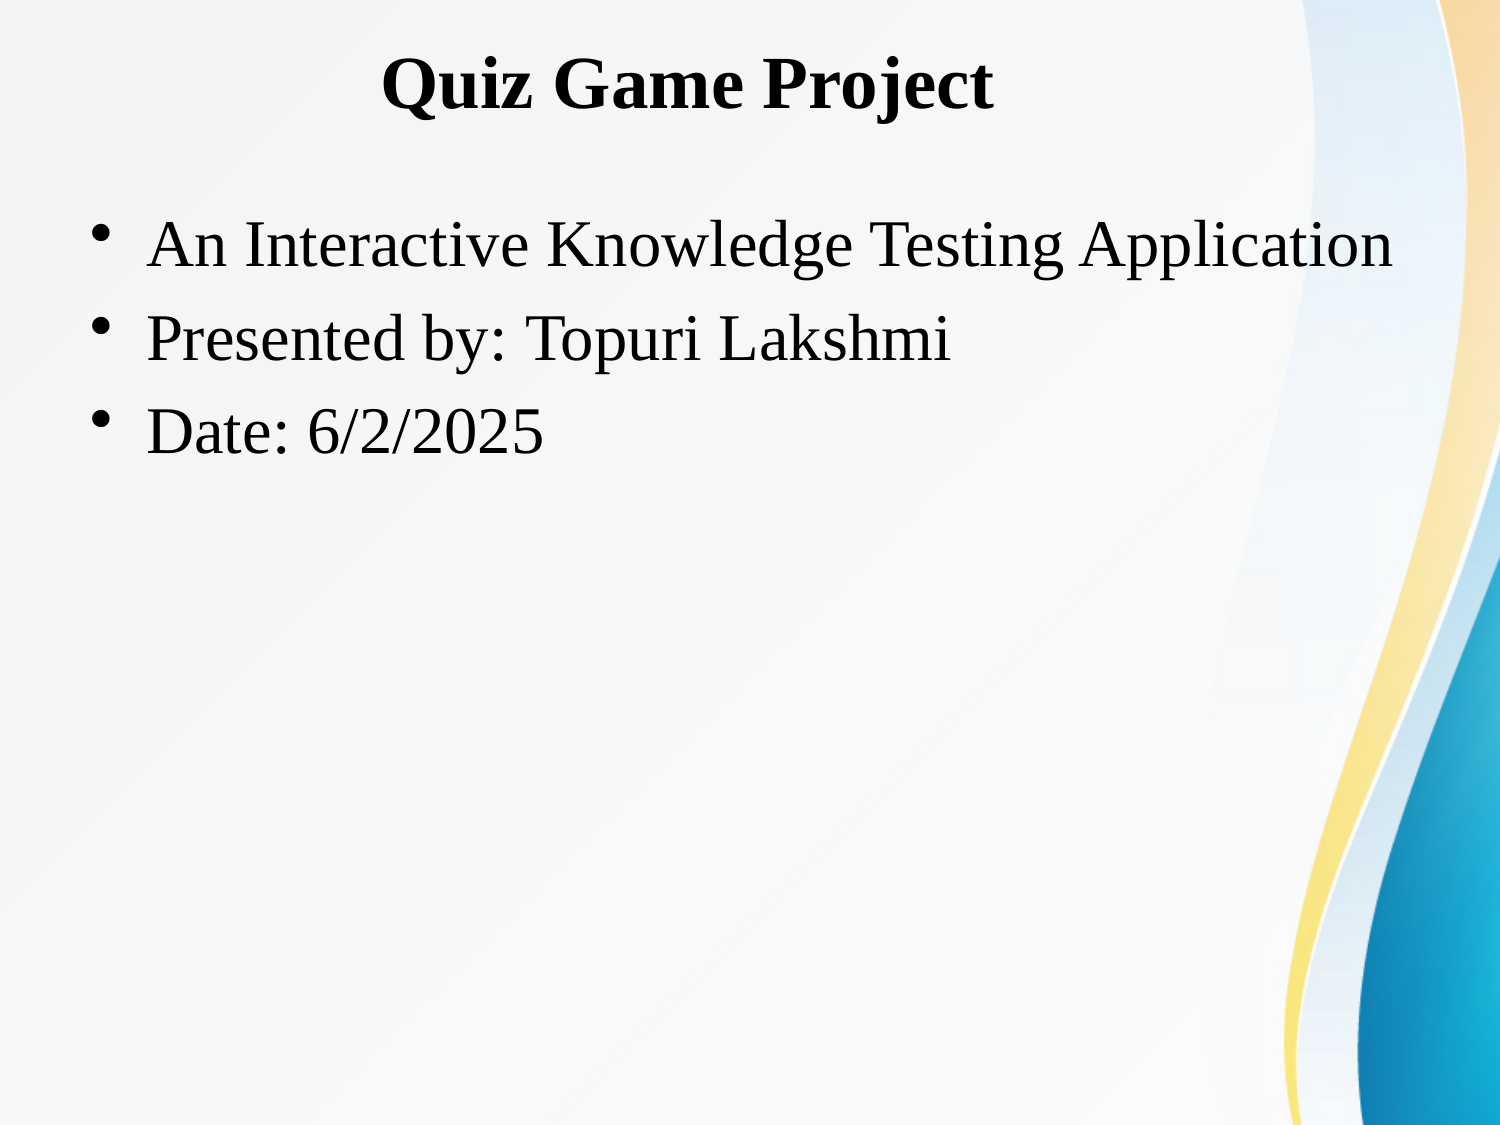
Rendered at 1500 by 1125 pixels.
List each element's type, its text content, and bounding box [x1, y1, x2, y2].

picture [0, 0, 1500, 1125]
list An Interactive Knowledge Testing Application Presented by: Topuri Lakshmi Date: 6/2/2025 [74, 192, 1426, 1006]
title Quiz Game Project [74, 30, 1426, 127]
